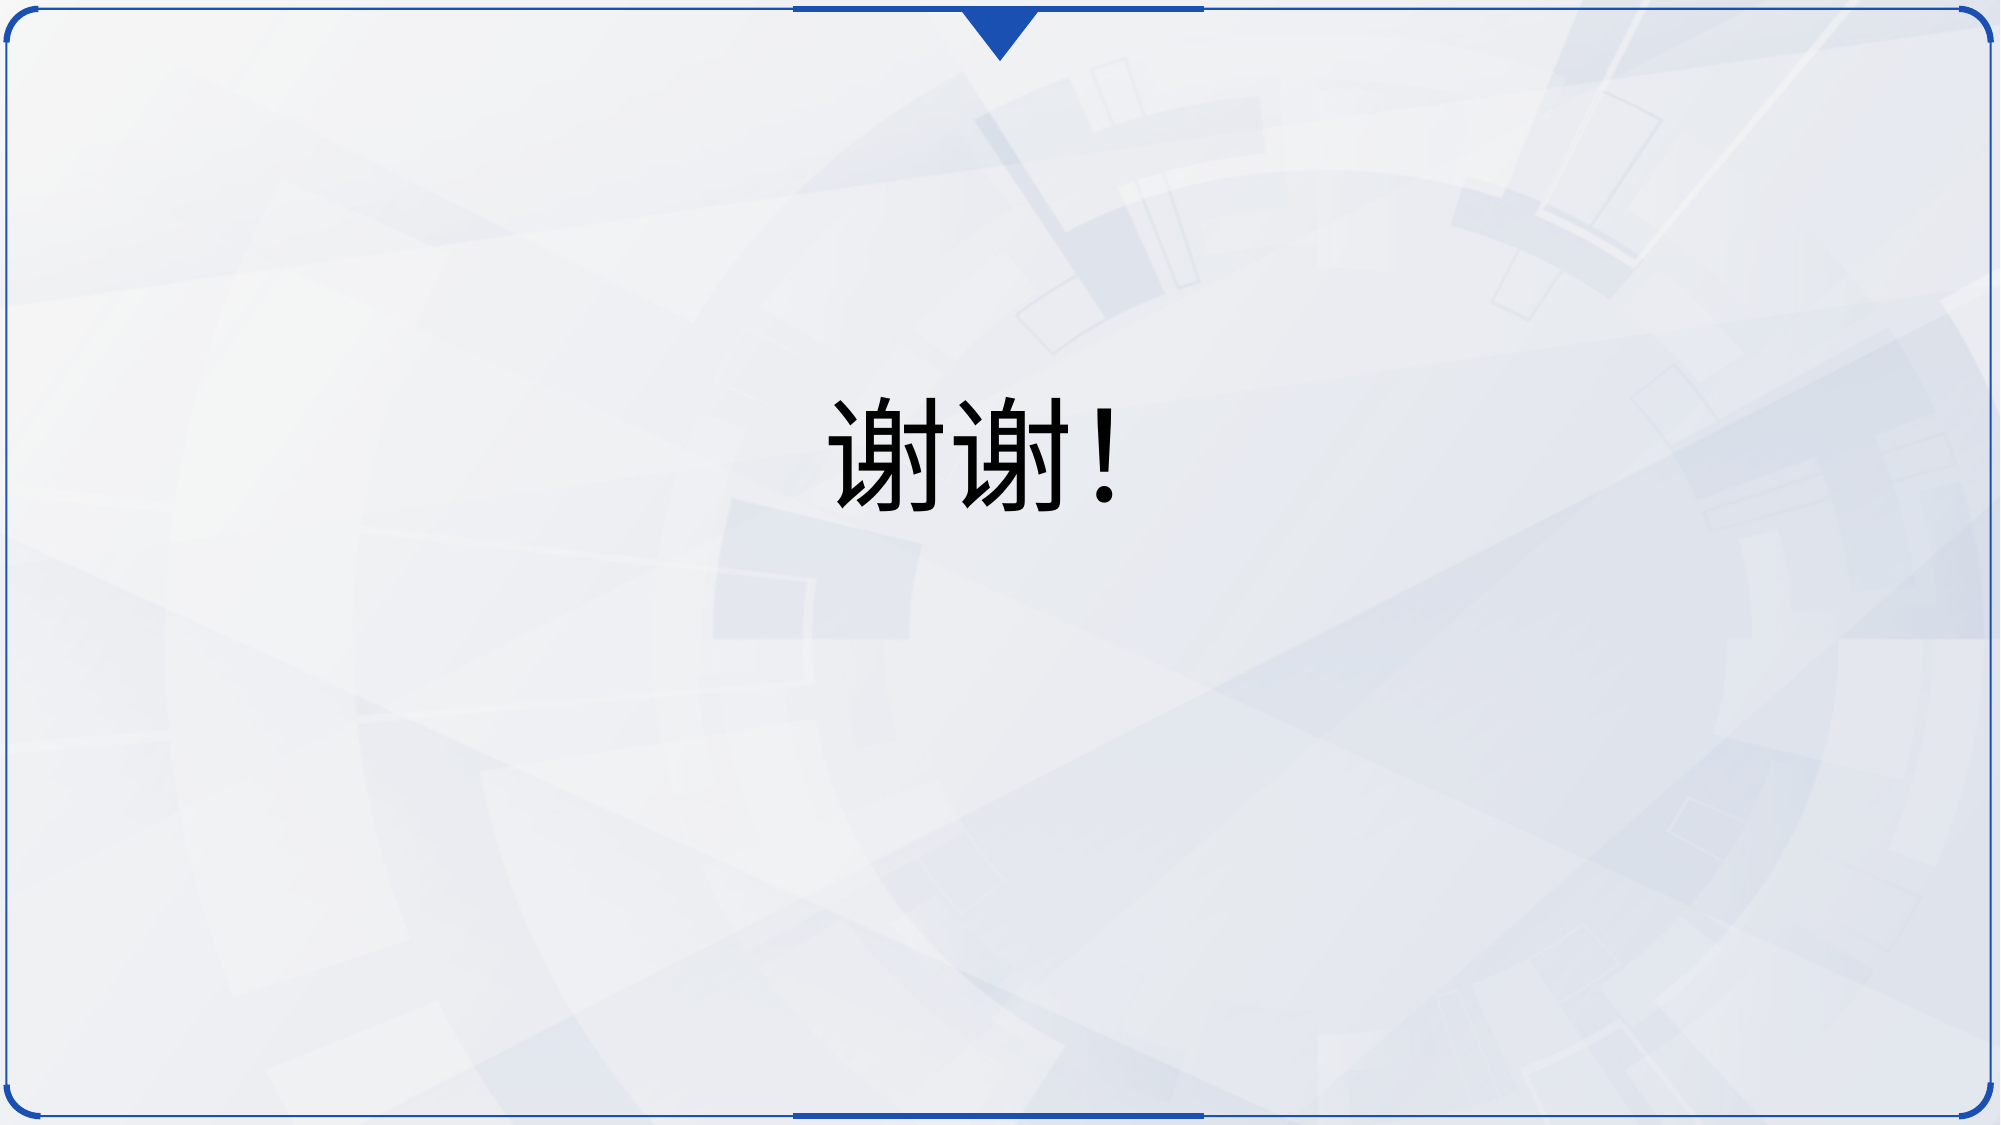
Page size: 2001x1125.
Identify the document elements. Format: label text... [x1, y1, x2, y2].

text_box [0, 0, 2001, 1125]
text_box 谢谢！ [248, 354, 1773, 535]
